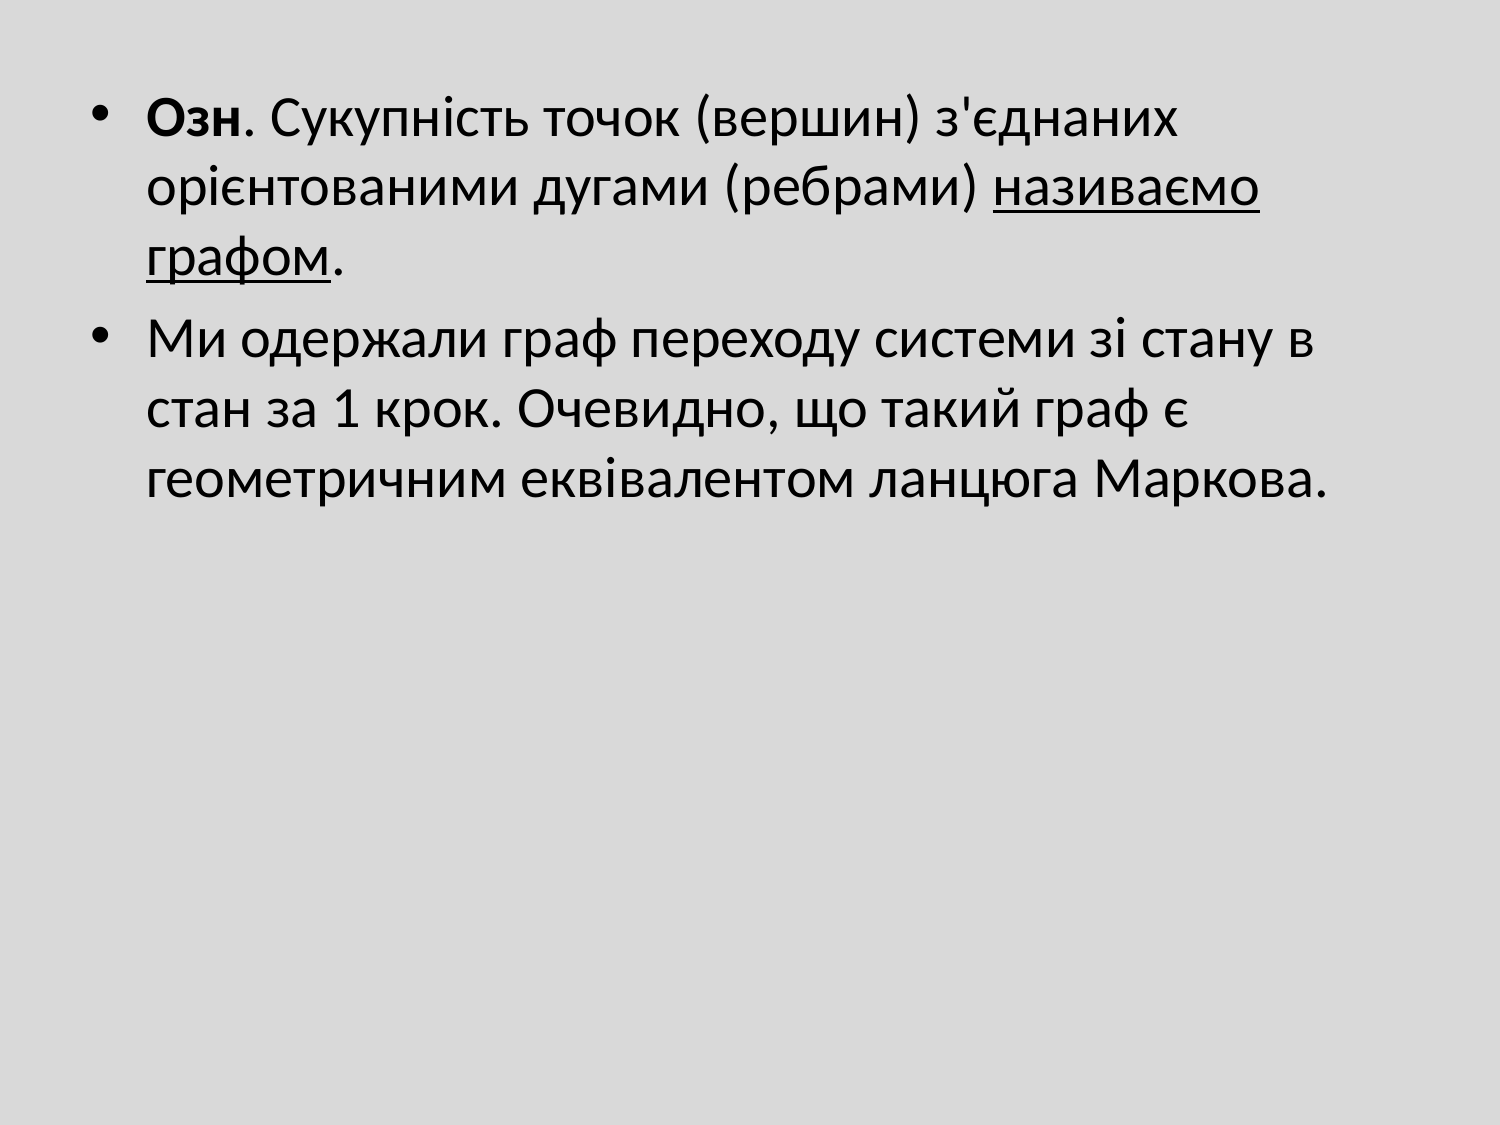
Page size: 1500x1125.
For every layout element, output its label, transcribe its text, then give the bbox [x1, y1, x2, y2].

list Озн. Сукупність точок (вершин) з'єднаних орієнтованими дугами (ребрами) називаємо графом. Ми одержали граф переходу системи зі стану в стан за 1 крок. Очевидно, що такий граф є геометричним еквівалентом ланцюга Маркова. [75, 70, 1425, 1005]
